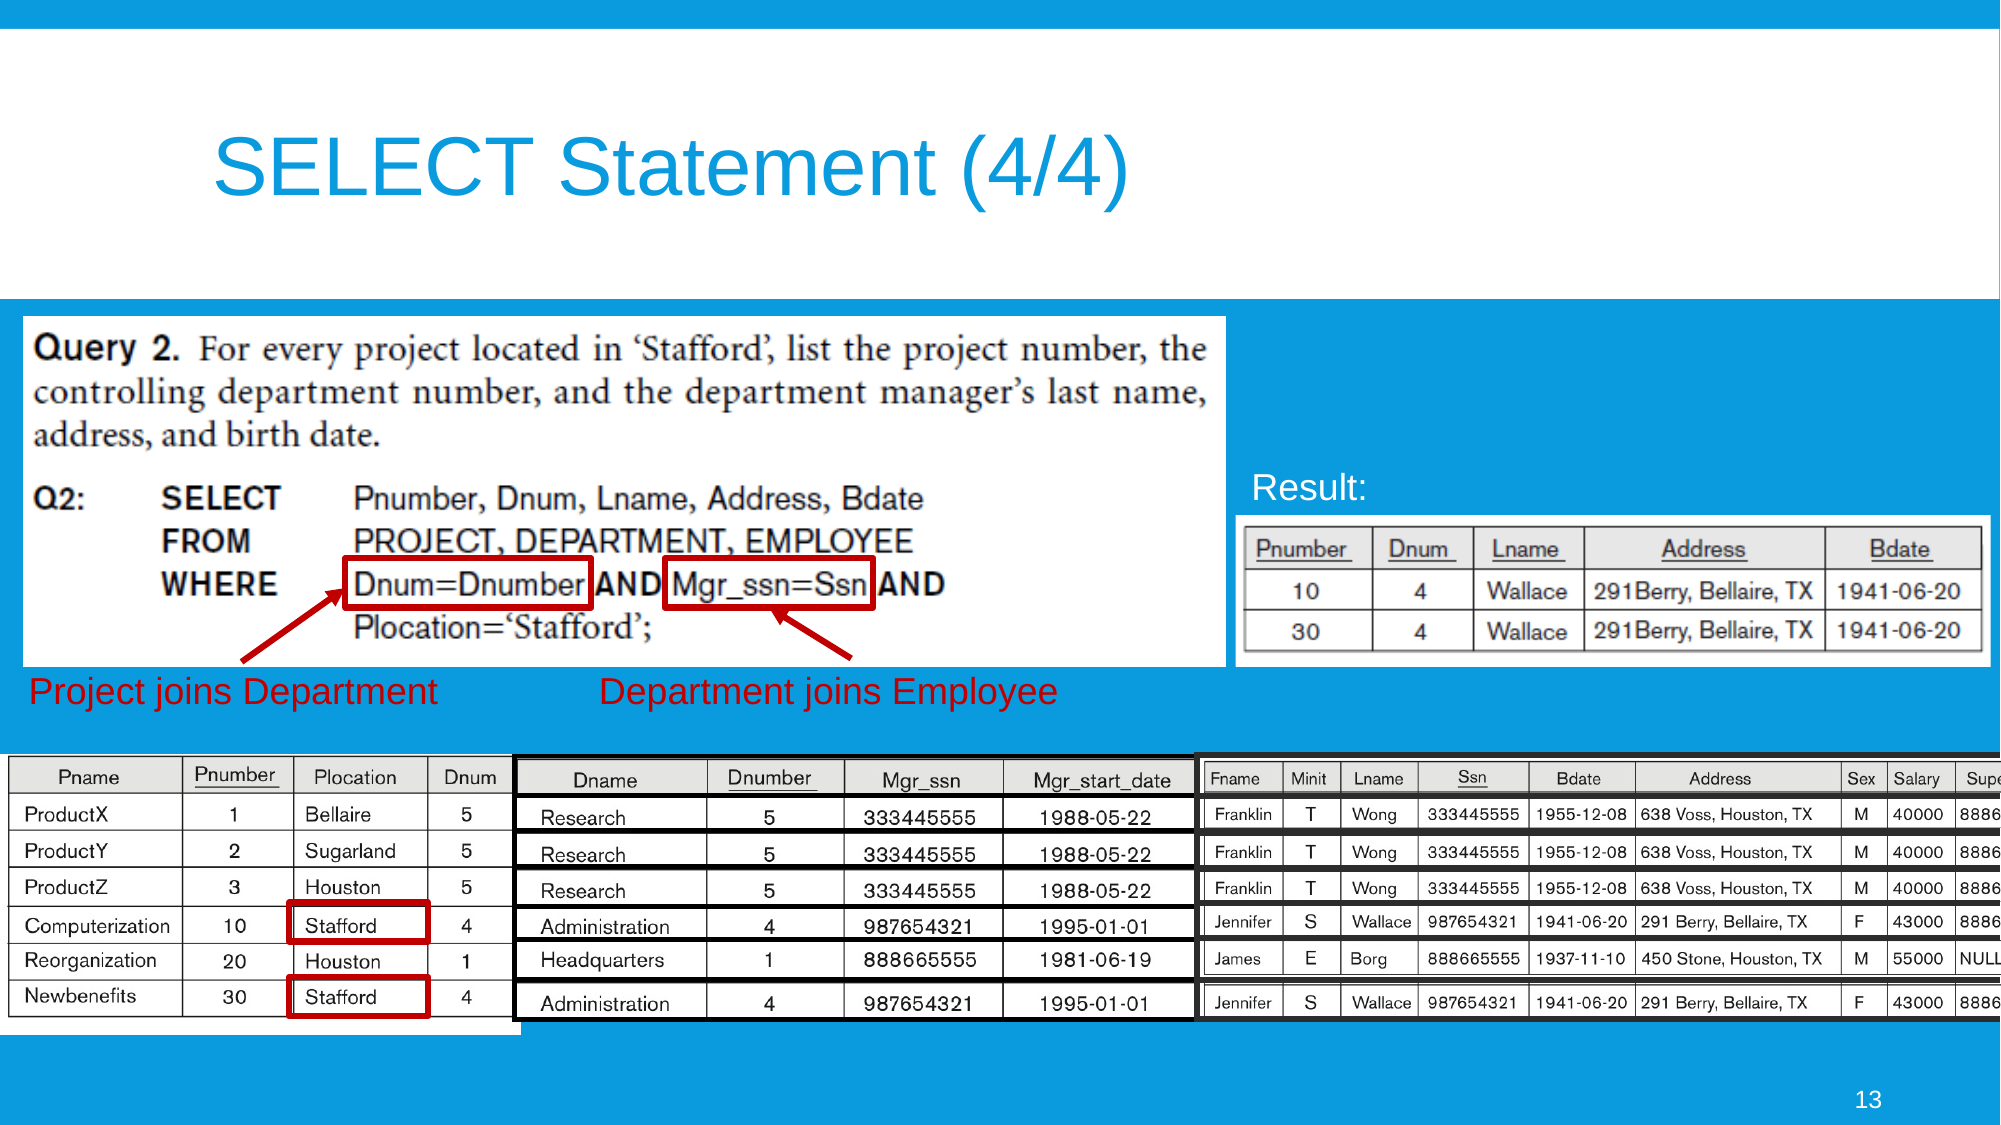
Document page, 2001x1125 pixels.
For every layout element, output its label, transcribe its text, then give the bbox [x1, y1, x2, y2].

picture [24, 317, 1225, 666]
picture [1236, 516, 1990, 666]
text_box Project joins Department [13, 659, 470, 720]
picture [1199, 758, 2001, 794]
picture [0, 755, 1197, 1034]
text_box Department joins Employee [584, 676, 1140, 720]
picture [1199, 798, 2001, 828]
picture [1199, 905, 2001, 936]
picture [1199, 872, 2001, 902]
title SELECT Statement (4/4) [197, 46, 1803, 295]
picture [1199, 835, 2001, 866]
slide_number 13 [1742, 1068, 1898, 1125]
picture [1199, 983, 2001, 1017]
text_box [241, 587, 346, 663]
text_box Result: [1236, 455, 1383, 511]
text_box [768, 607, 852, 659]
picture [1199, 940, 2001, 979]
